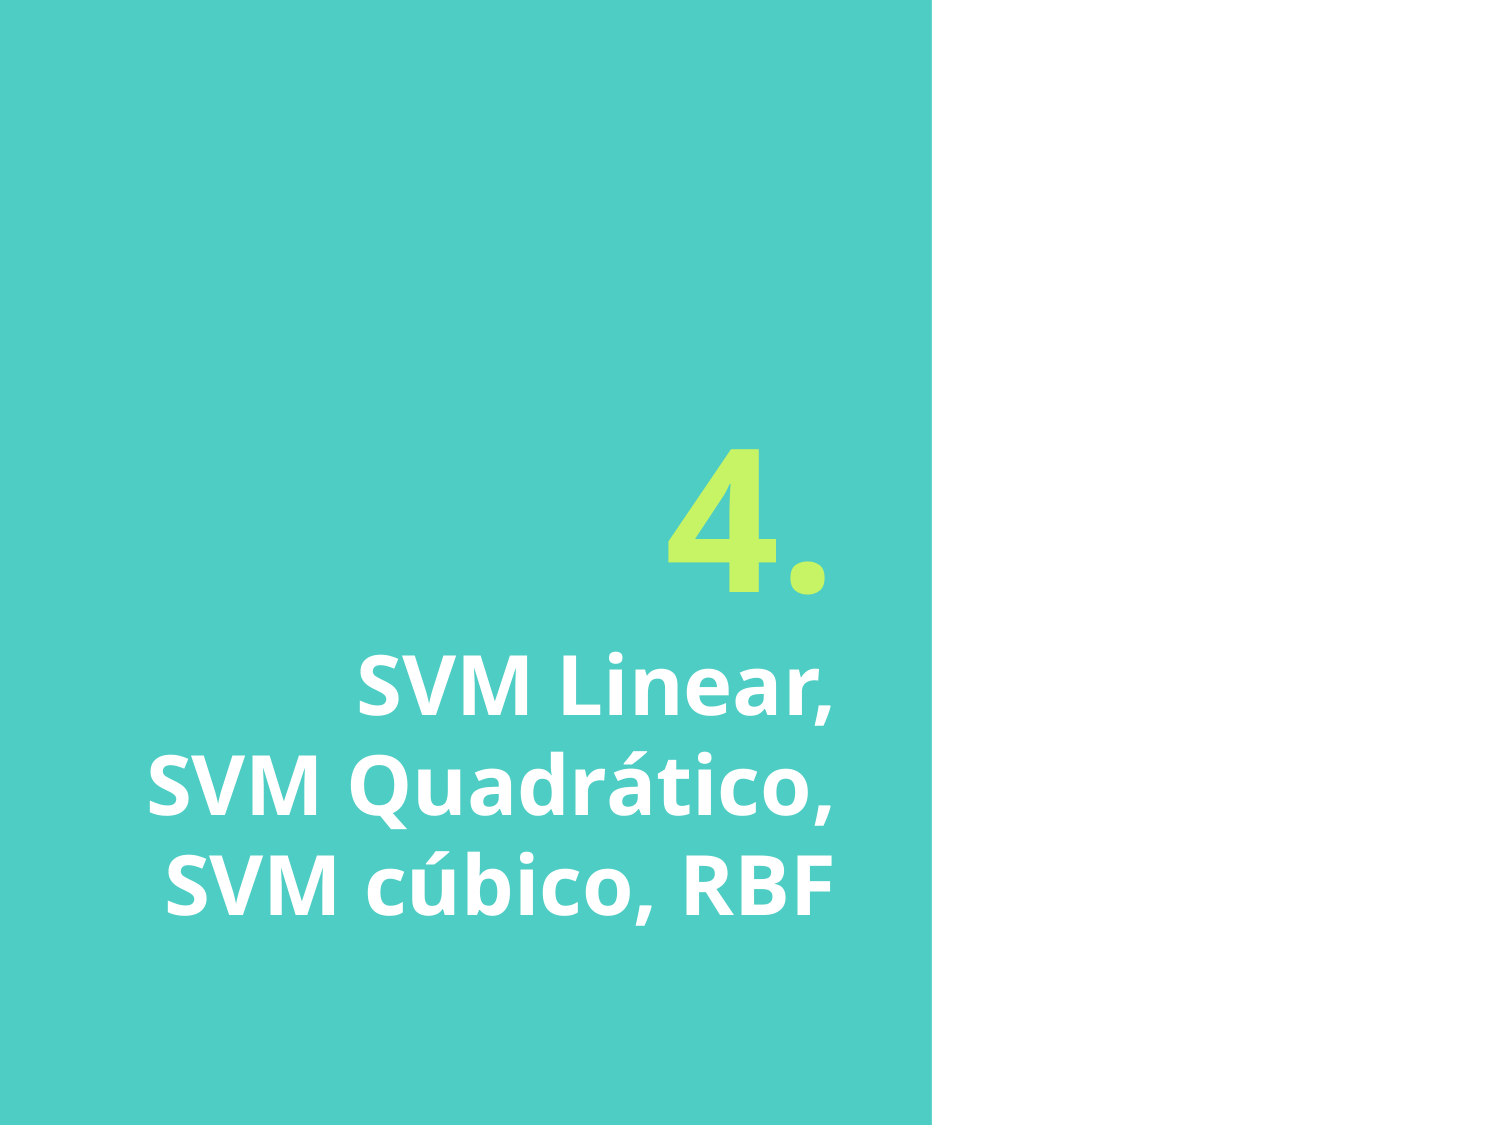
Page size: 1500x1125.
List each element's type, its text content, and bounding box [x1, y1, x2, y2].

title 4. SVM Linear, SVM Quadrático, SVM cúbico, RBF [112, 633, 852, 948]
